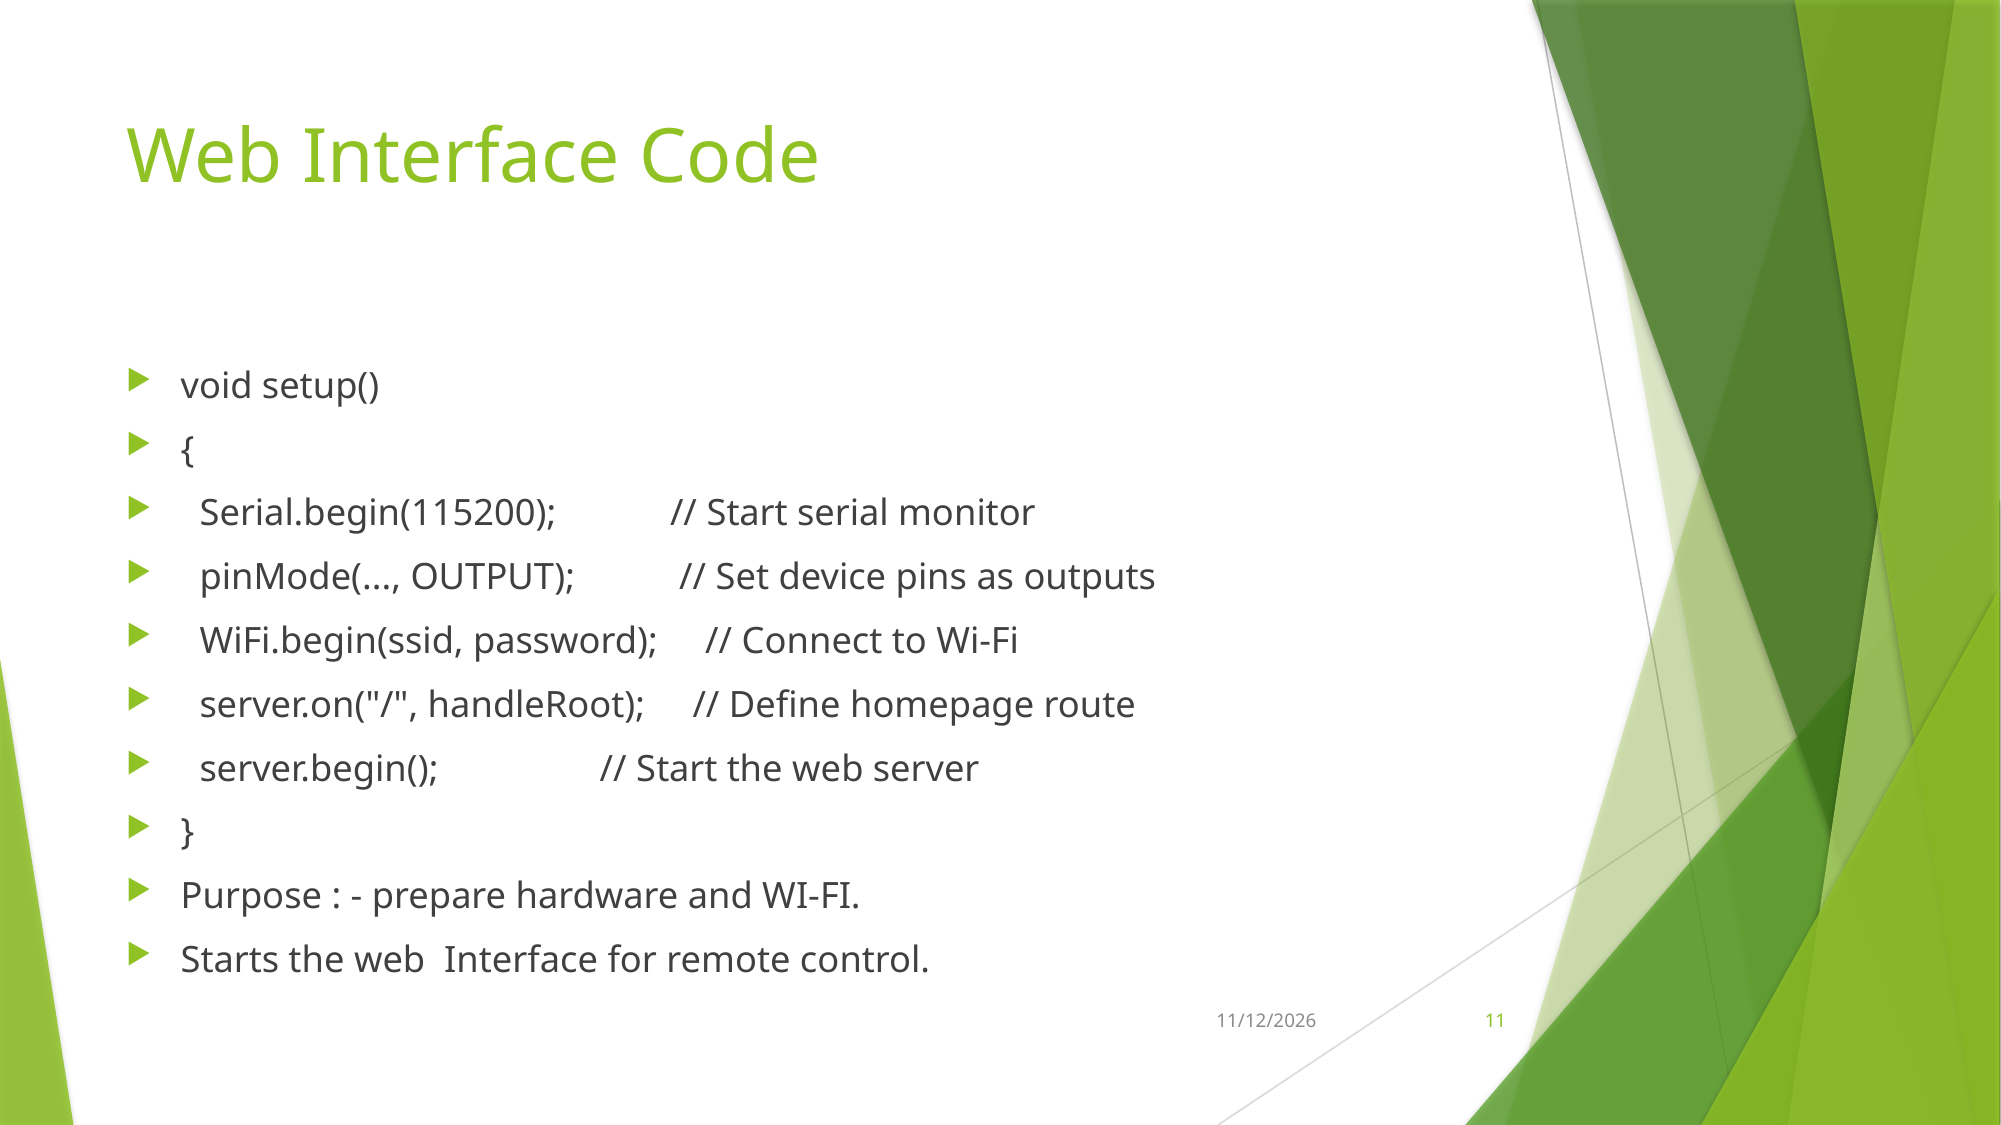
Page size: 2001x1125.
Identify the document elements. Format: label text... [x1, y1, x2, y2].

list void setup() { Serial.begin(115200); // Start serial monitor pinMode(..., OUTPUT); // Set device pins as outputs WiFi.begin(ssid, password); // Connect to Wi-Fi server.on("/", handleRoot); // Define homepage route server.begin(); // Start the web server } Purpose : - prepare hardware and WI-FI. Starts the web Interface for remote control. [111, 354, 1522, 992]
title Web Interface Code [111, 99, 1522, 317]
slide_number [1181, 991, 1332, 1051]
slide_number 11 [1409, 991, 1522, 1051]
